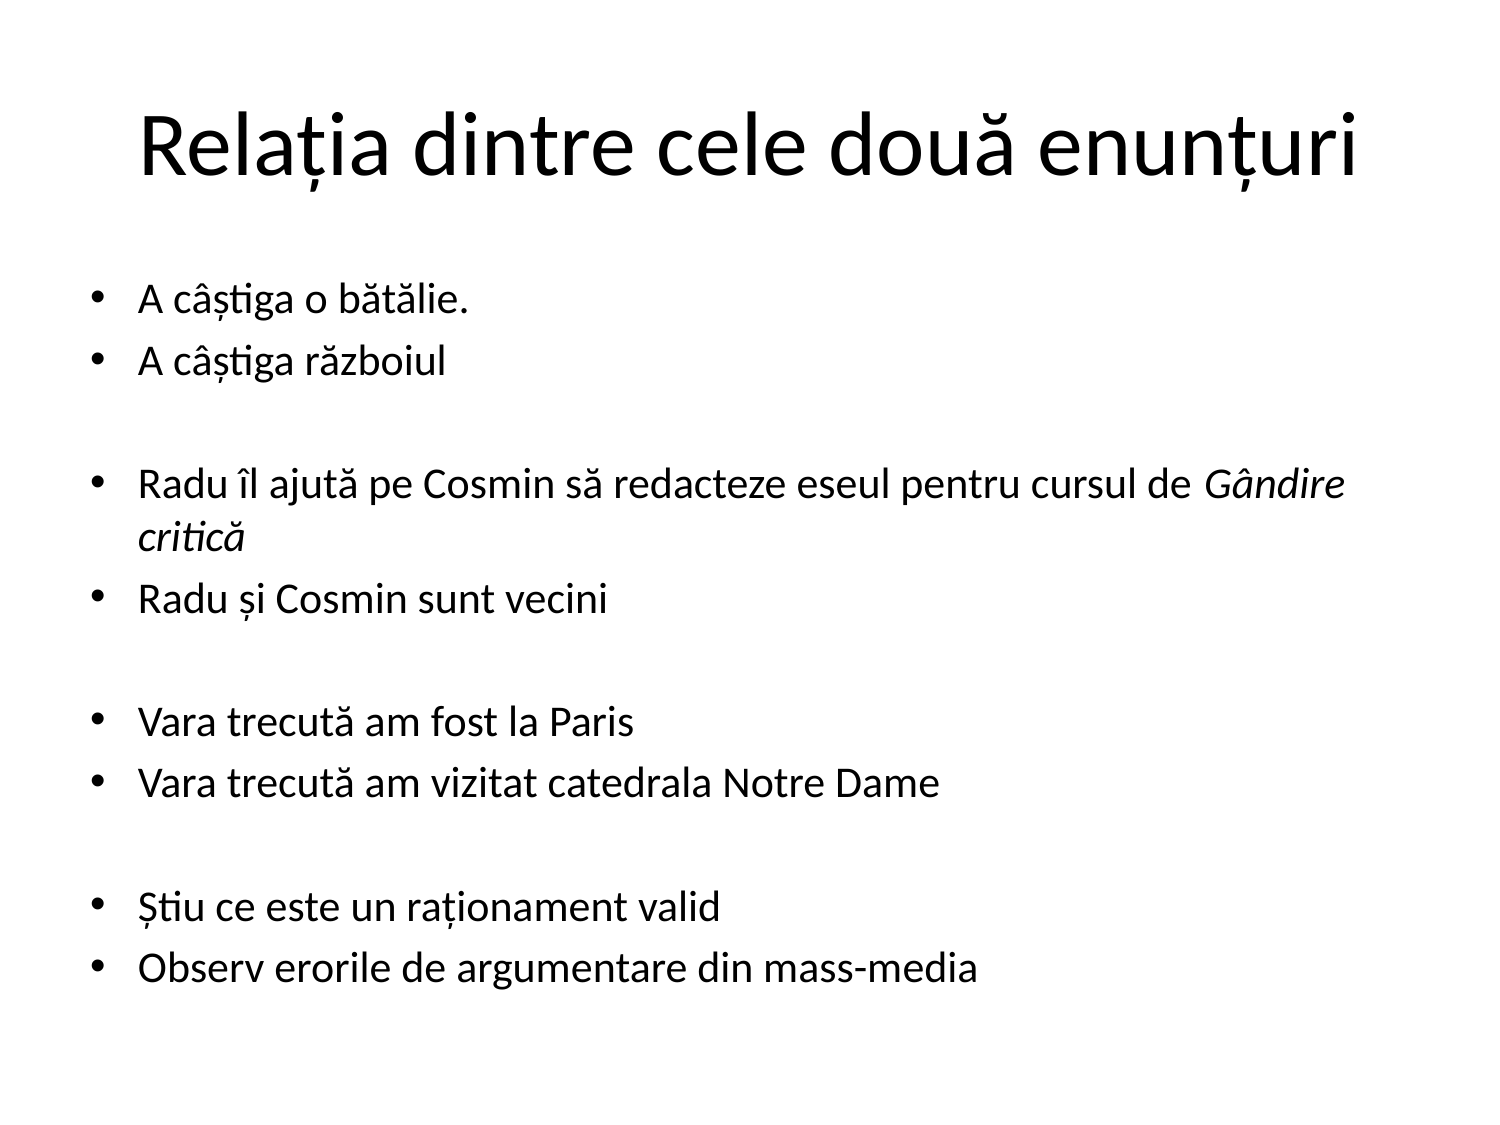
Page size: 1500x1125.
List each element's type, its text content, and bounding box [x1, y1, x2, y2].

list A câștiga o bătălie. A câștiga războiul Radu îl ajută pe Cosmin să redacteze eseul pentru cursul de Gândire critică Radu și Cosmin sunt vecini Vara trecută am fost la Paris Vara trecută am vizitat catedrala Notre Dame Știu ce este un raționament valid Observ erorile de argumentare din mass-media [75, 262, 1425, 1005]
title Relația dintre cele două enunțuri [75, 45, 1425, 233]
